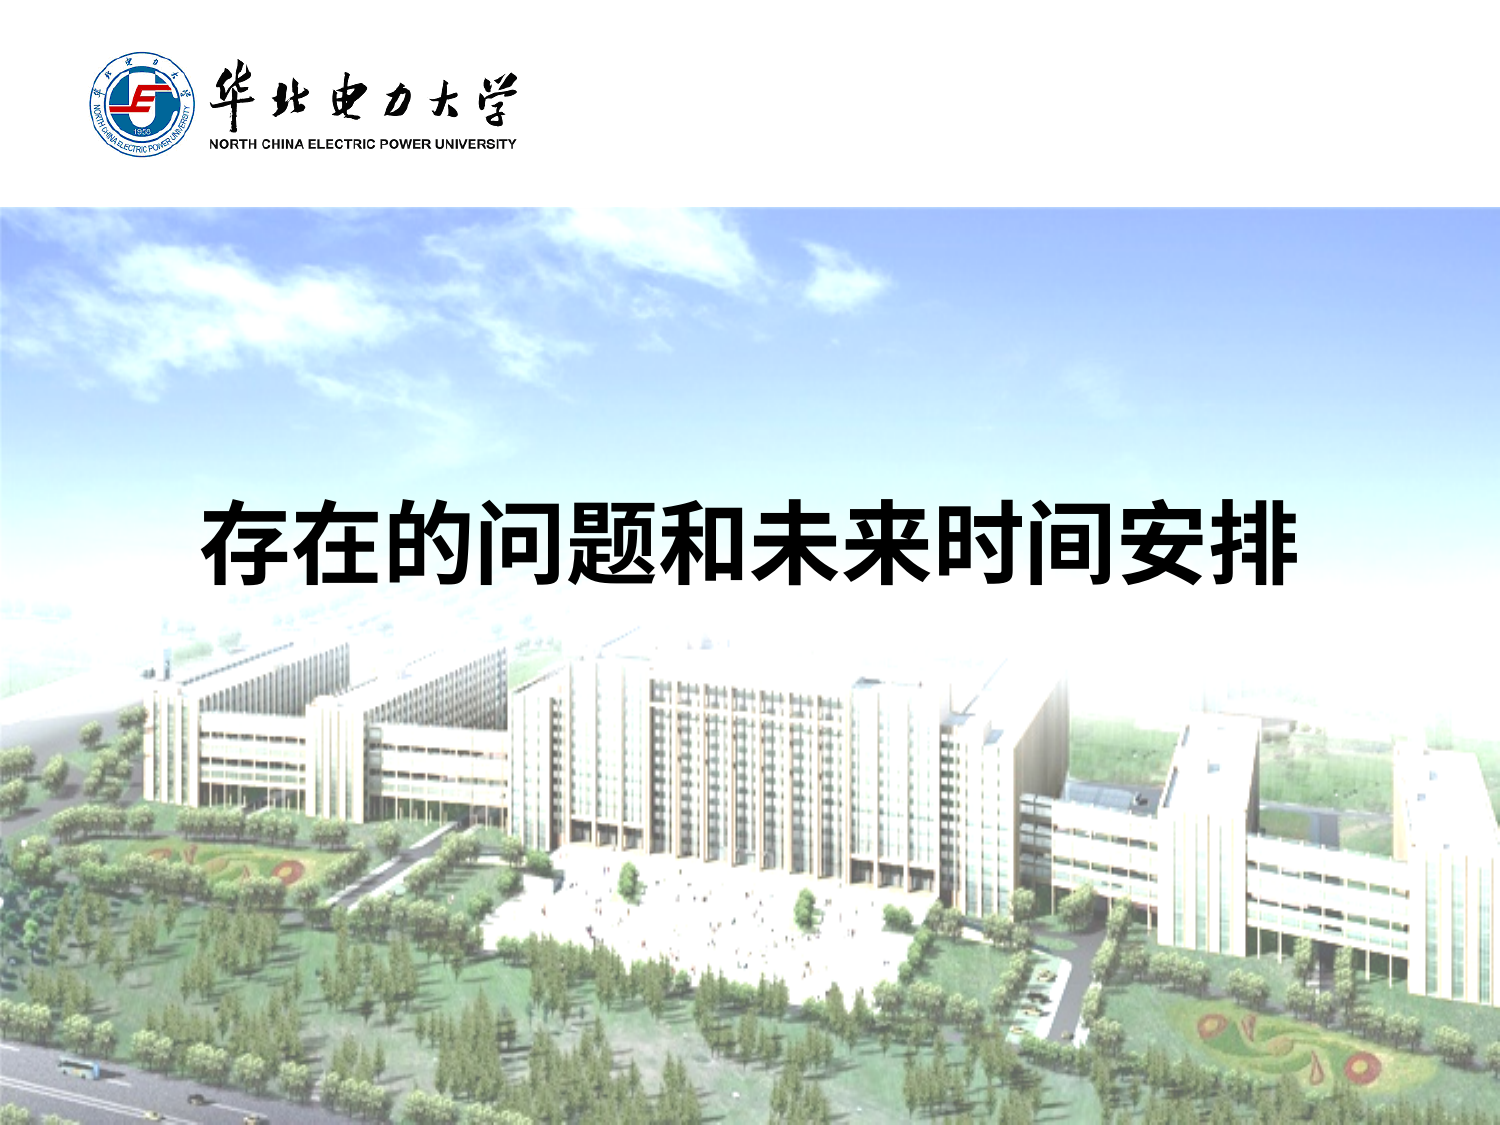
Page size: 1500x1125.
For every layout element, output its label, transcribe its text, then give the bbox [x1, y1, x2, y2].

picture [41, 30, 564, 173]
slide_number [1074, 1024, 1426, 1103]
title 存在的问题和未来时间安排 [112, 419, 1388, 662]
